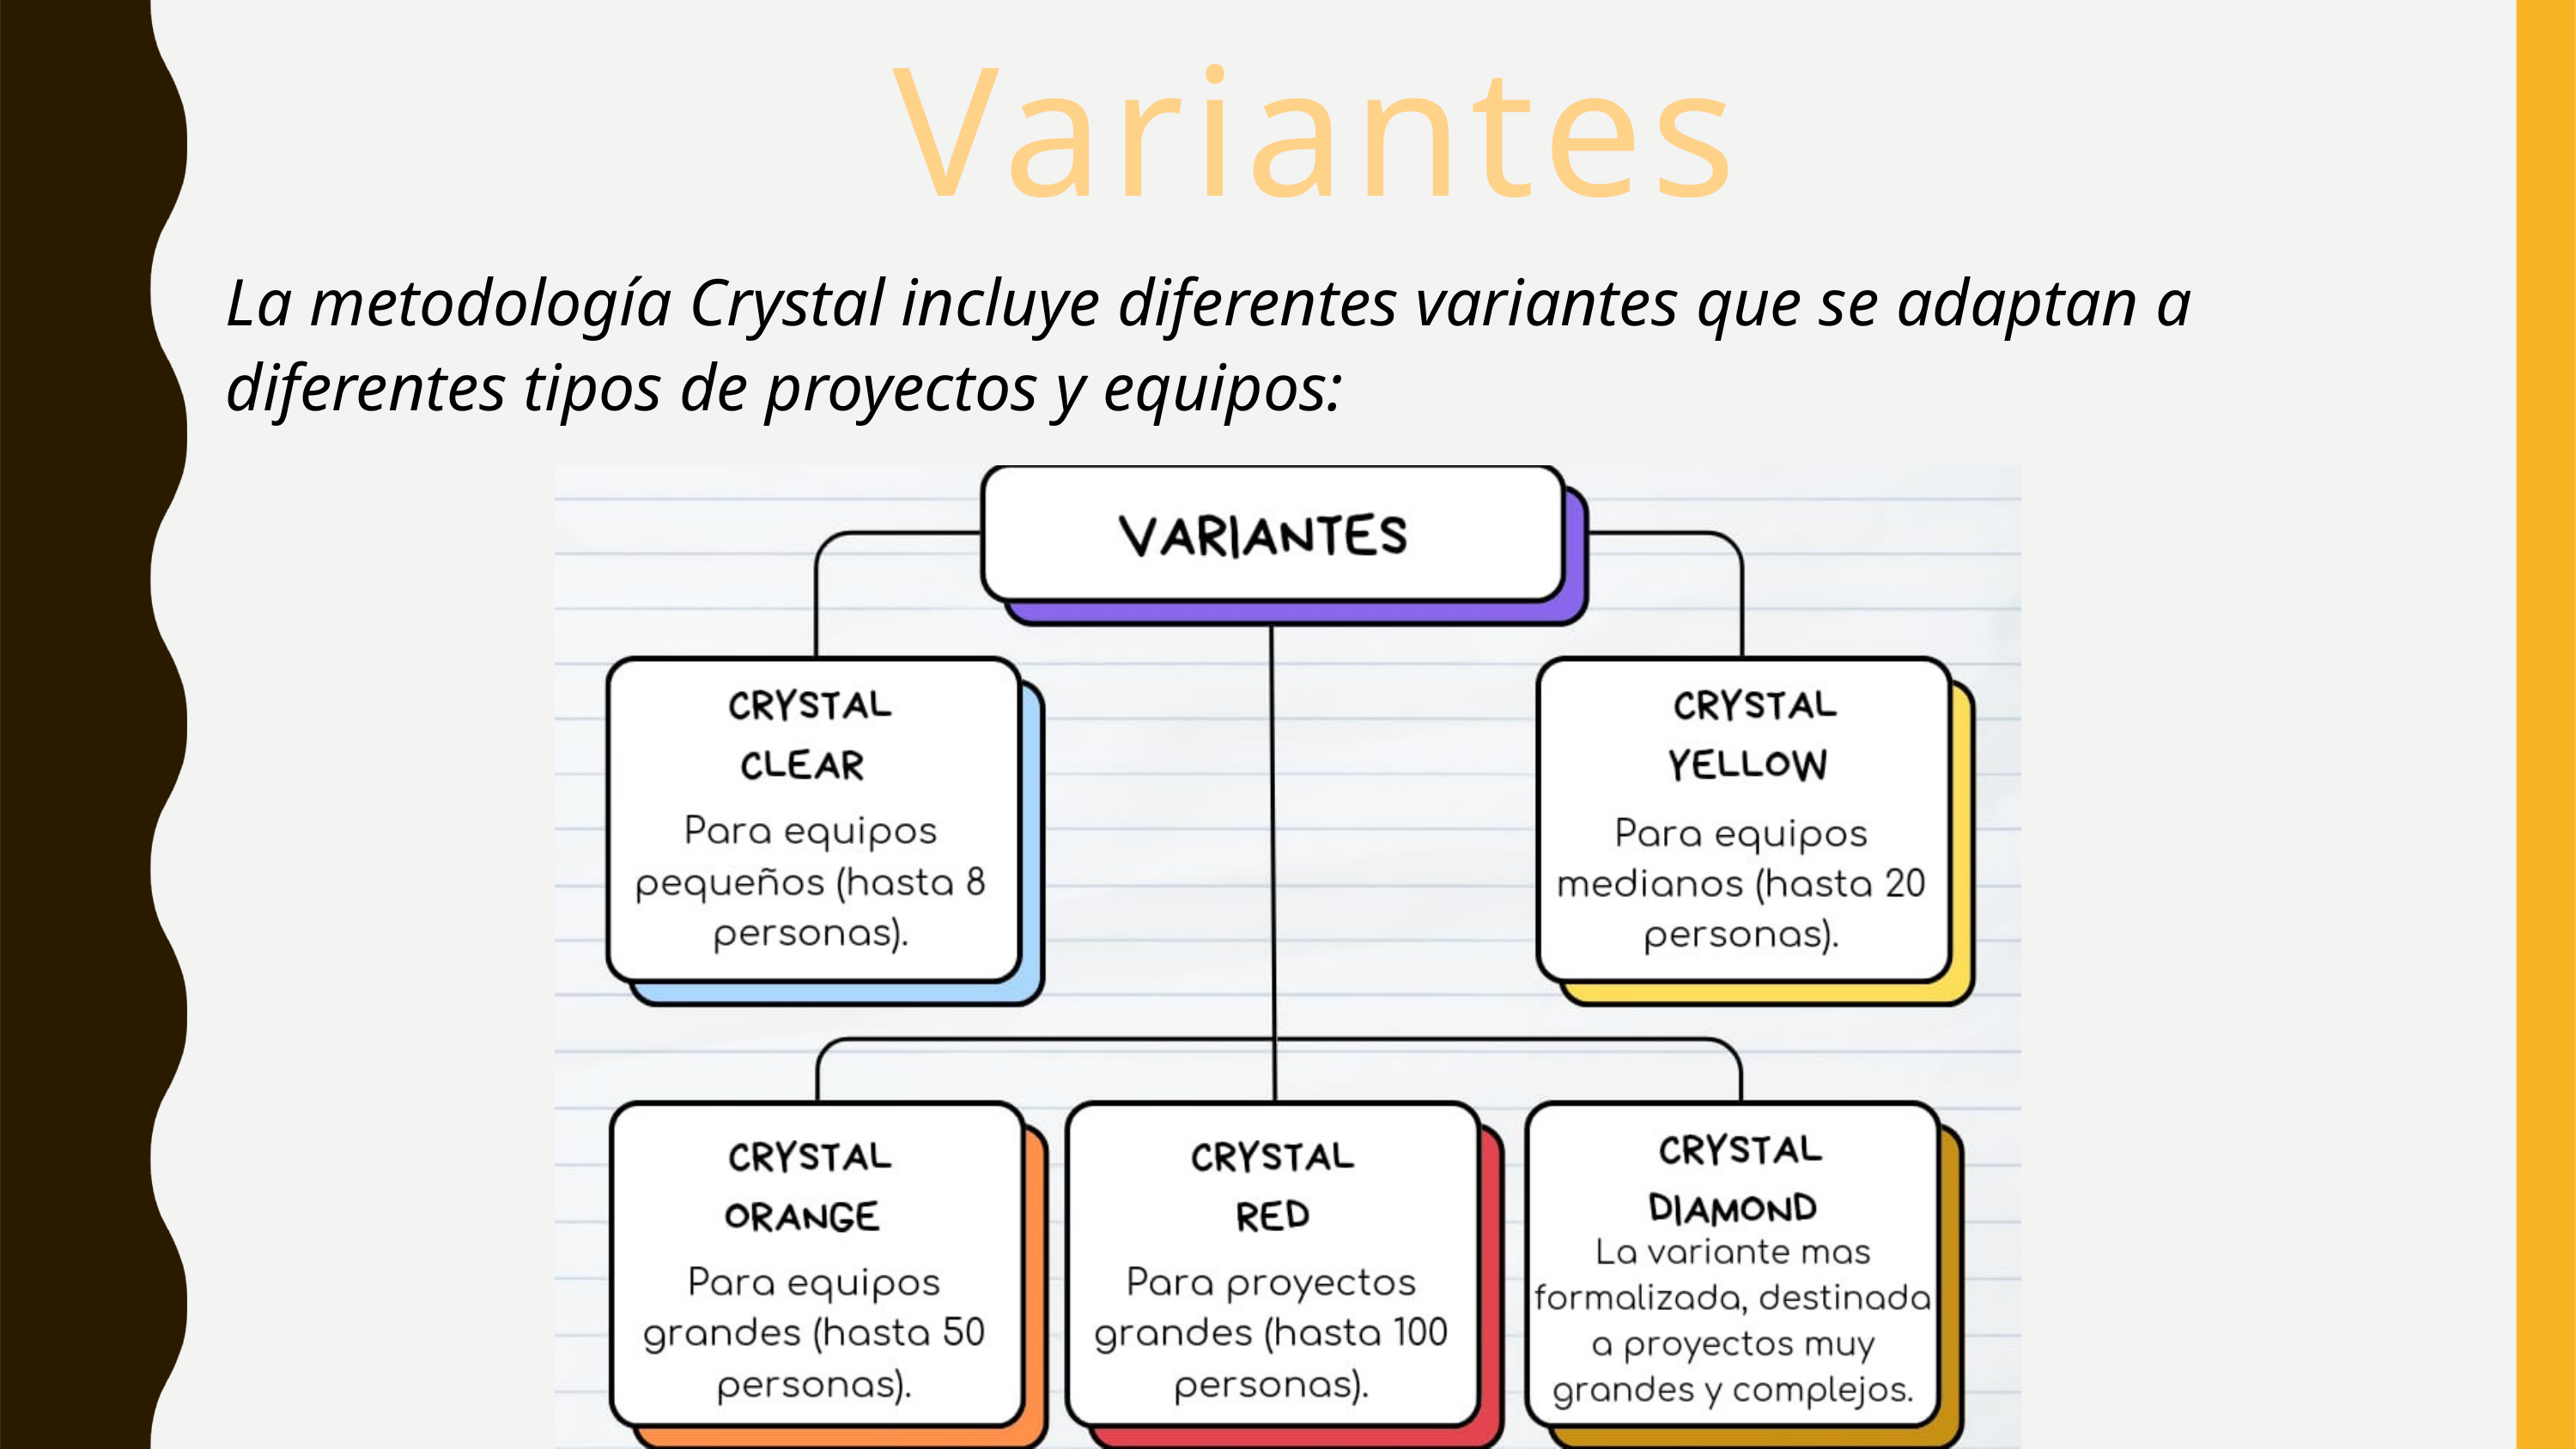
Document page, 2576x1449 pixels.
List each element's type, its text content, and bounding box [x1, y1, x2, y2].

text_box La metodología Crystal incluye diferentes variantes que se adaptan a diferentes tipos de proyectos y equipos: [225, 253, 2351, 566]
text_box Variantes [749, 38, 1827, 232]
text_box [554, 464, 2022, 1449]
text_box [2516, 0, 2576, 1449]
text_box [0, 0, 187, 1449]
